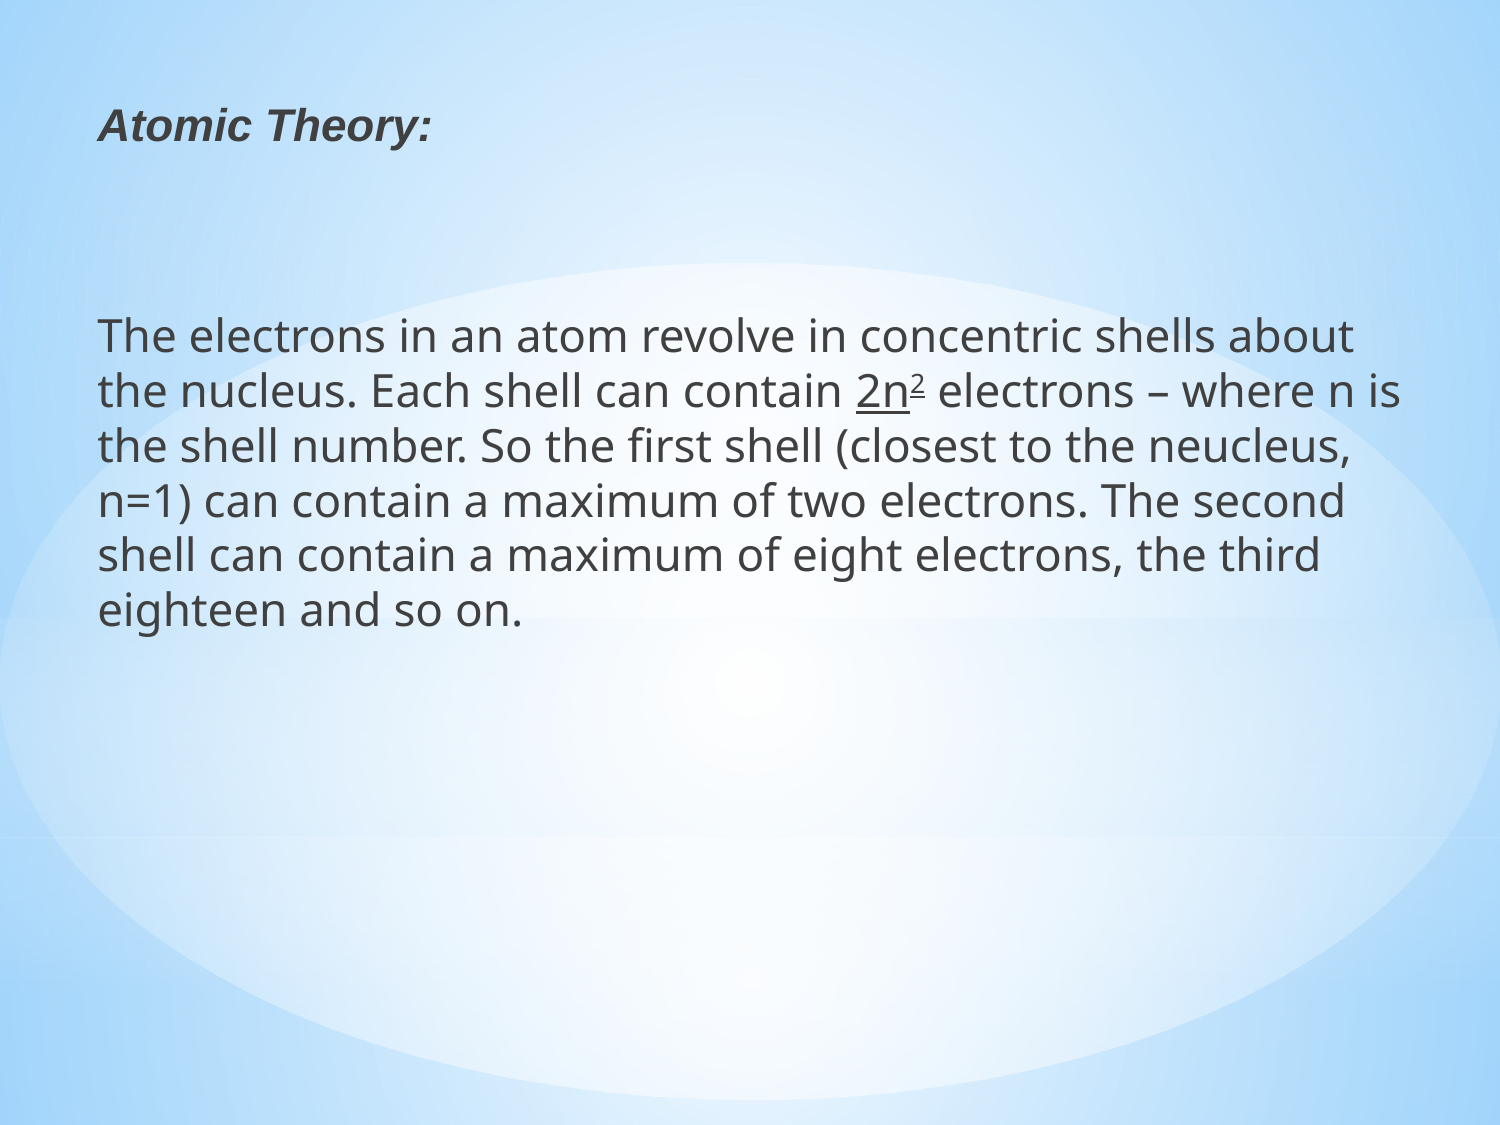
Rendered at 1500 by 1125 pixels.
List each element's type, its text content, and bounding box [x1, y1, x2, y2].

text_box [737, 541, 763, 584]
list Atomic Theory: The electrons in an atom revolve in concentric shells about the nucleus. Each shell can contain 2n2 electrons – where n is the shell number. So the first shell (closest to the neucleus, n=1) can contain a maximum of two electrons. The second shell can contain a maximum of eight electrons, the third eighteen and so on. [74, 12, 1451, 1107]
